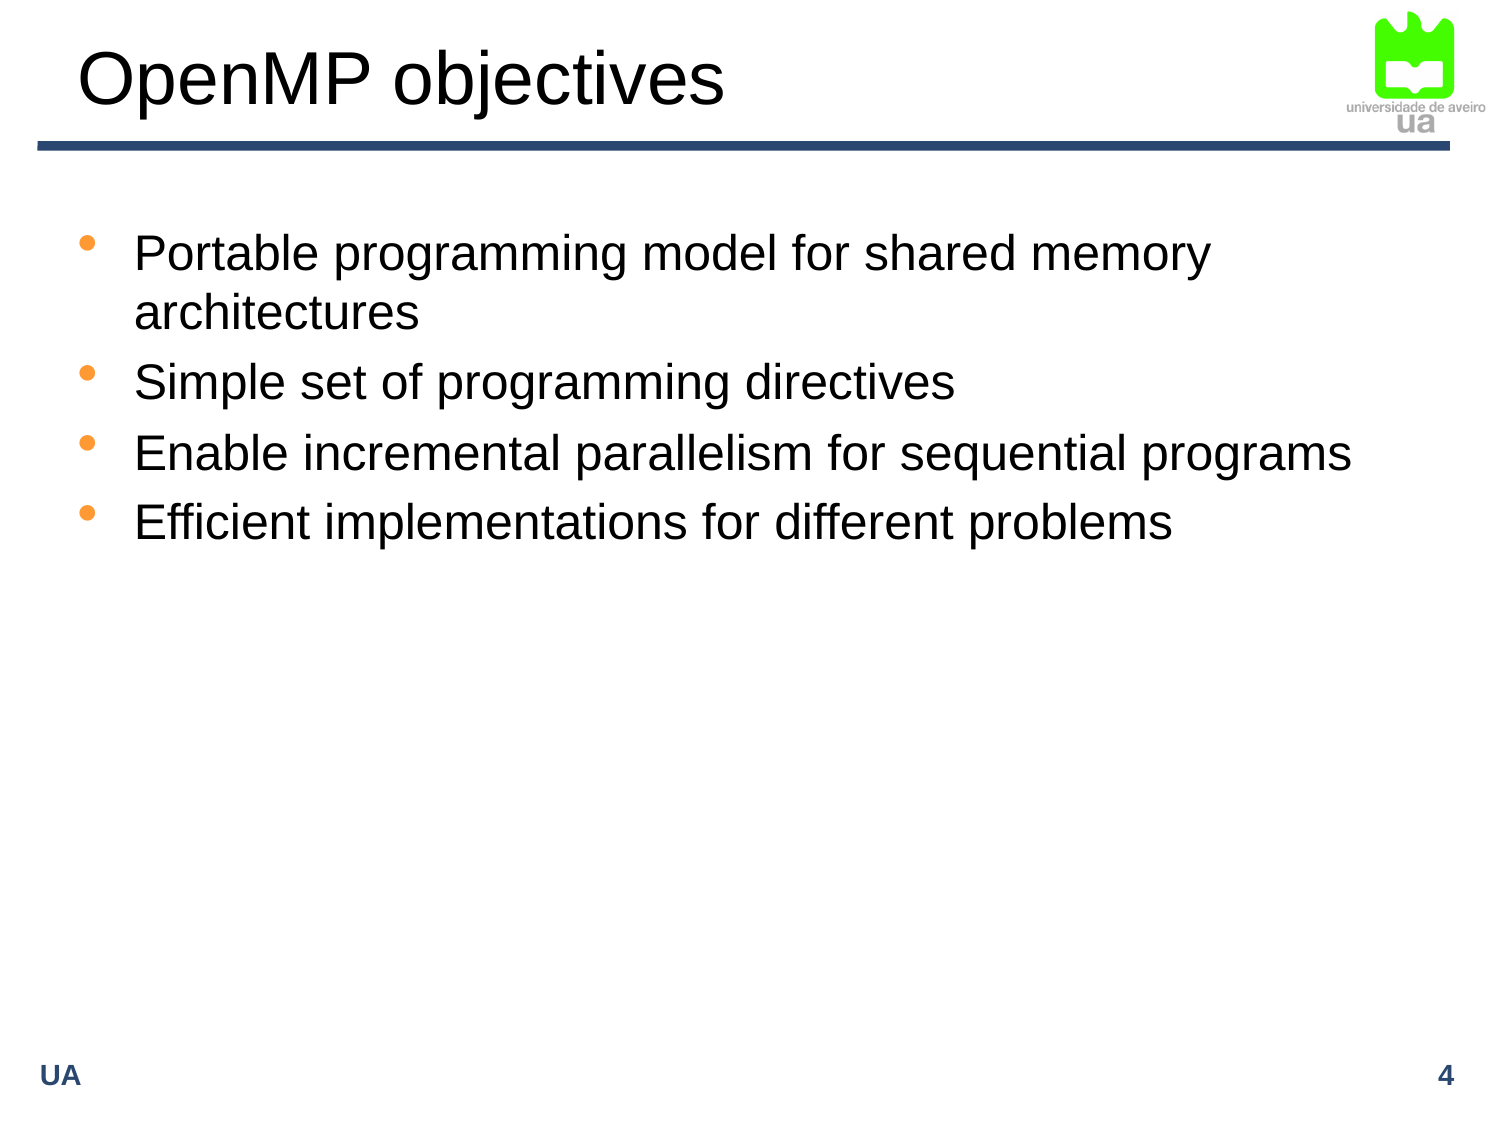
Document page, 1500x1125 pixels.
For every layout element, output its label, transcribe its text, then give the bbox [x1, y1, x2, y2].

picture [1375, 100, 1486, 134]
list Portable programming model for shared memory architectures Simple set of programming directives Enable incremental parallelism for sequential programs Efficient implementations for different problems [62, 212, 1413, 955]
title OpenMP objectives [62, 24, 1375, 125]
picture [1374, 11, 1459, 99]
